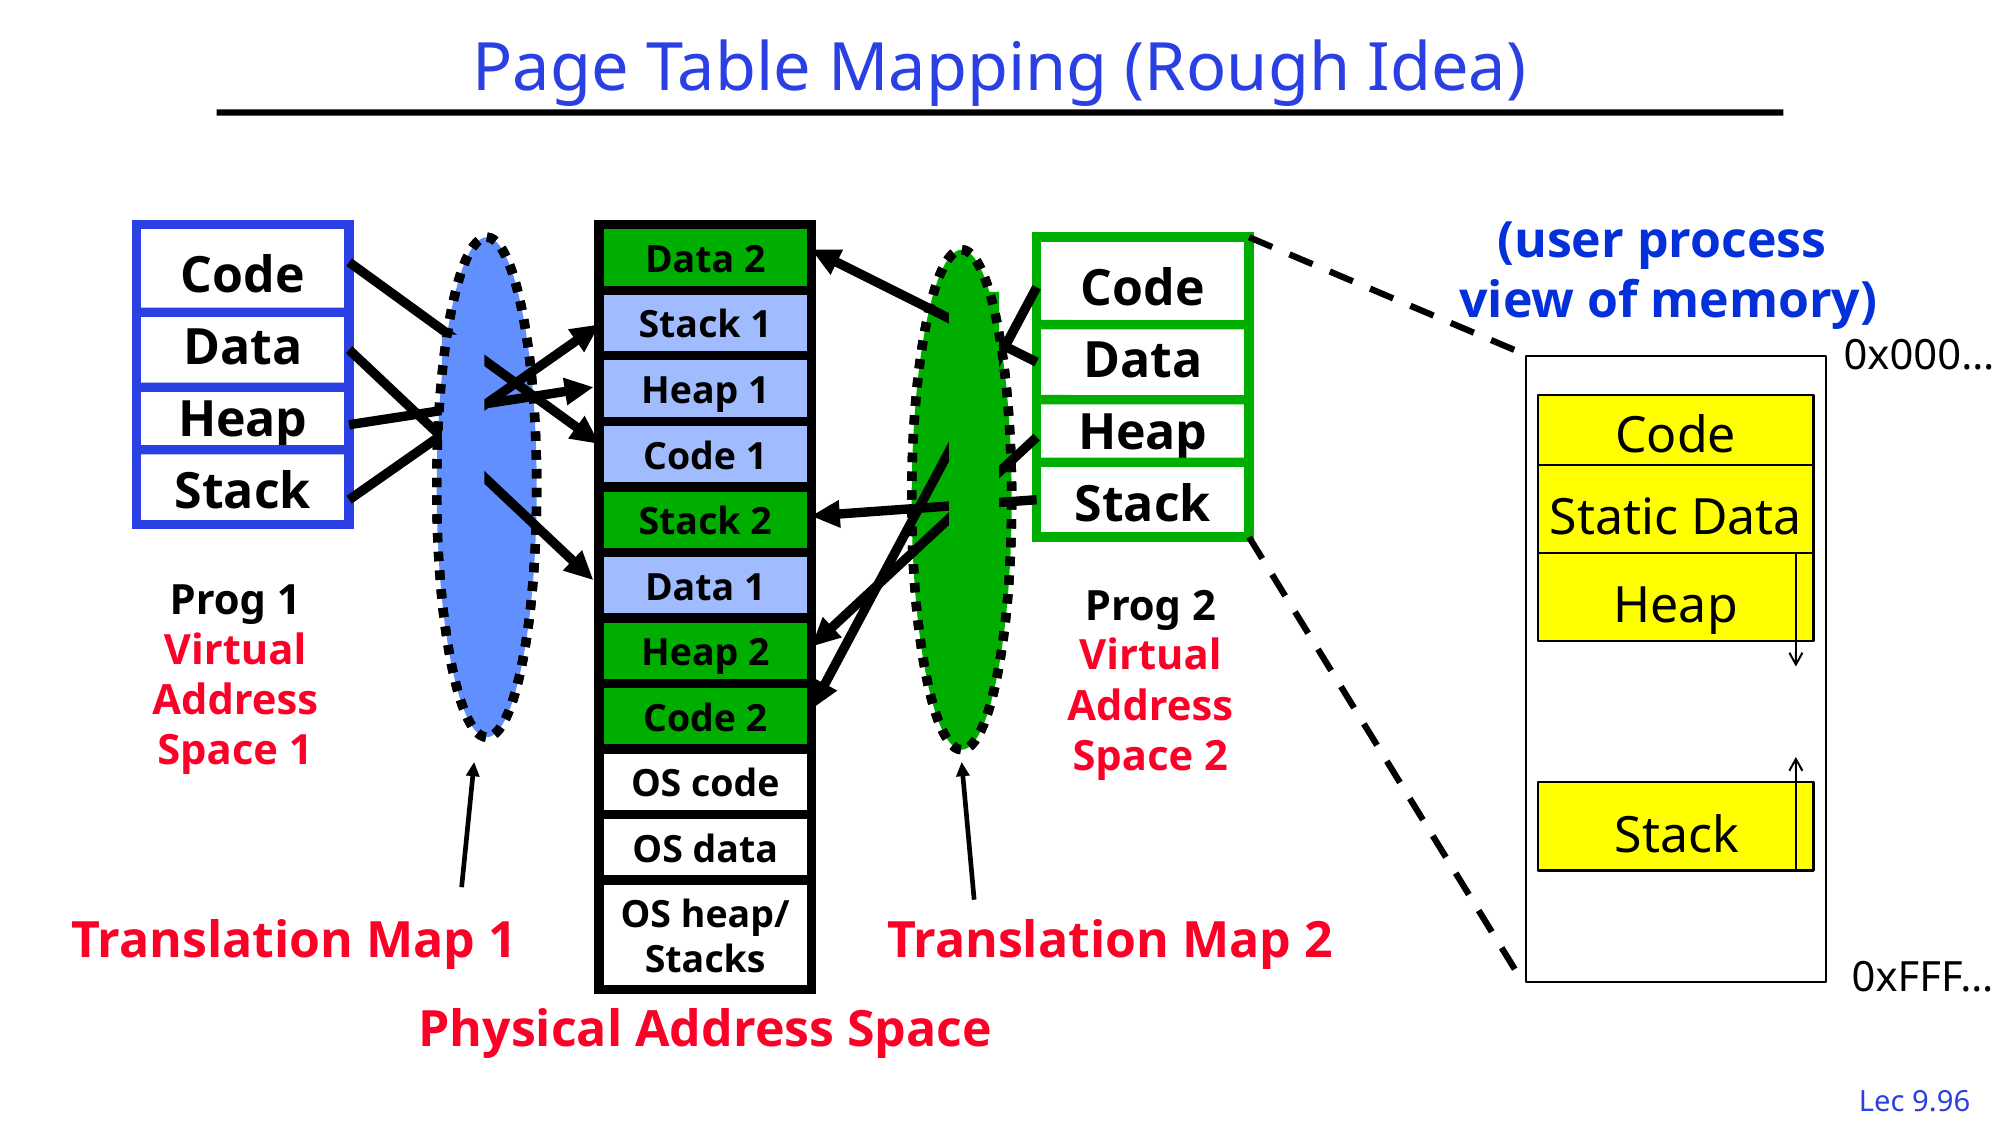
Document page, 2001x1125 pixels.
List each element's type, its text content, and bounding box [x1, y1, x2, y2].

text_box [1036, 236, 1250, 538]
text_box [534, 382, 593, 397]
text_box [461, 762, 480, 888]
text_box [1525, 356, 1826, 982]
text_box 0xFFF… [1836, 942, 2000, 1008]
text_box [1536, 395, 1815, 871]
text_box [598, 224, 812, 990]
text_box Translation Map 1 [56, 899, 533, 975]
text_box [911, 249, 1012, 750]
text_box [534, 397, 593, 443]
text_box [136, 224, 350, 525]
text_box [436, 237, 537, 738]
text_box [441, 334, 447, 375]
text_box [1248, 236, 1523, 354]
text_box [956, 762, 975, 900]
text_box Prog 1 Virtual Address Space 1 [137, 565, 334, 781]
title Page Table Mapping (Rough Idea) [216, 24, 1784, 113]
text_box [537, 526, 593, 580]
text_box Physical Address Space [403, 989, 1008, 1065]
text_box [817, 249, 929, 309]
text_box [817, 586, 878, 706]
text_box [1248, 536, 1523, 982]
text_box Translation Map 2 [872, 899, 1243, 975]
text_box [817, 508, 911, 522]
text_box [532, 325, 593, 372]
text_box 0x000… [1828, 320, 2000, 386]
text_box (user process view of memory) [1376, 199, 1960, 335]
text_box Prog 2 Virtual Address Space 2 [1052, 570, 1243, 786]
text_box [990, 291, 1000, 333]
text_box [817, 552, 912, 645]
